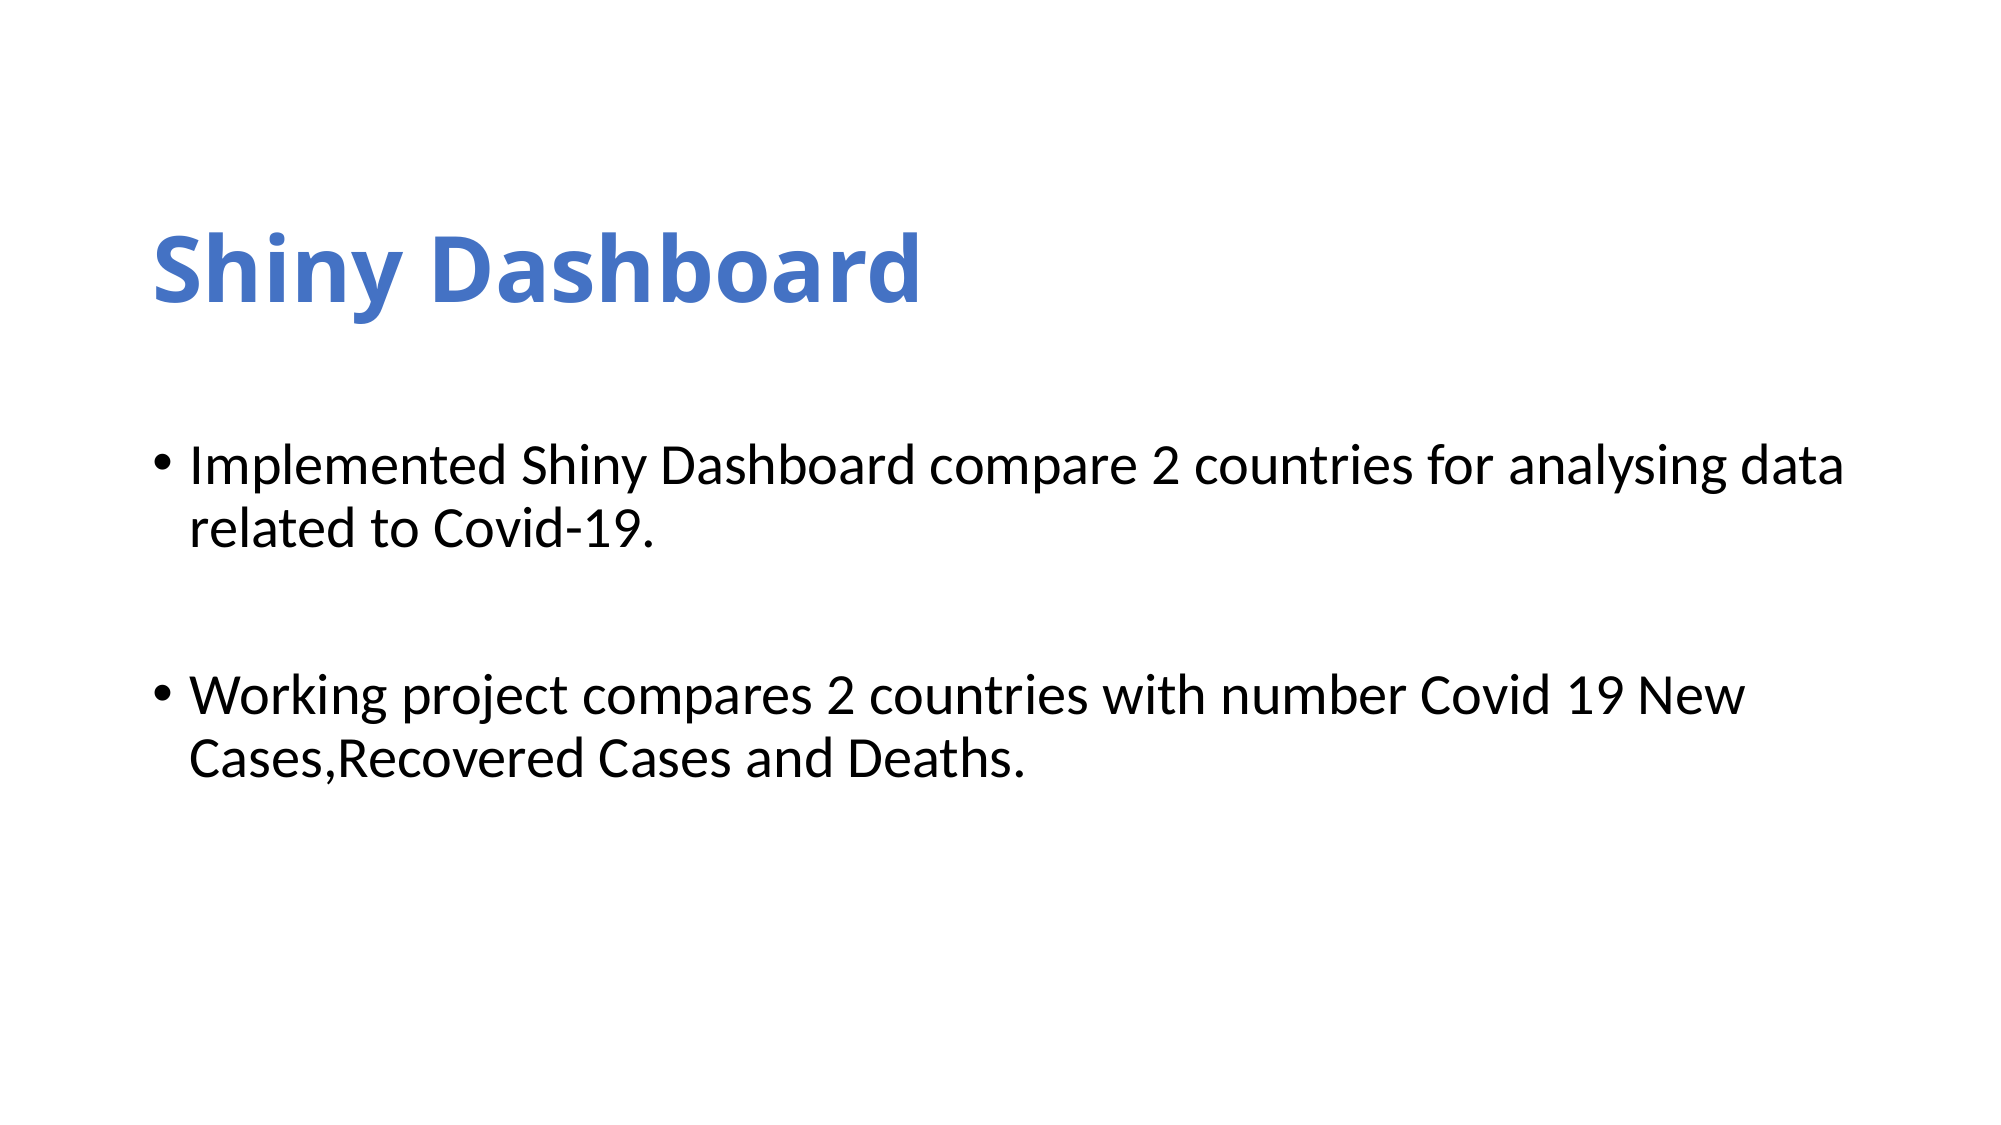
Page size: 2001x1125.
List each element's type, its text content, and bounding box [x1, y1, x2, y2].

list Implemented Shiny Dashboard compare 2 countries for analysing data related to Covid-19. Working project compares 2 countries with number Covid 19 New Cases,Recovered Cases and Deaths. [137, 426, 1863, 908]
title Shiny Dashboard [137, 163, 1863, 382]
